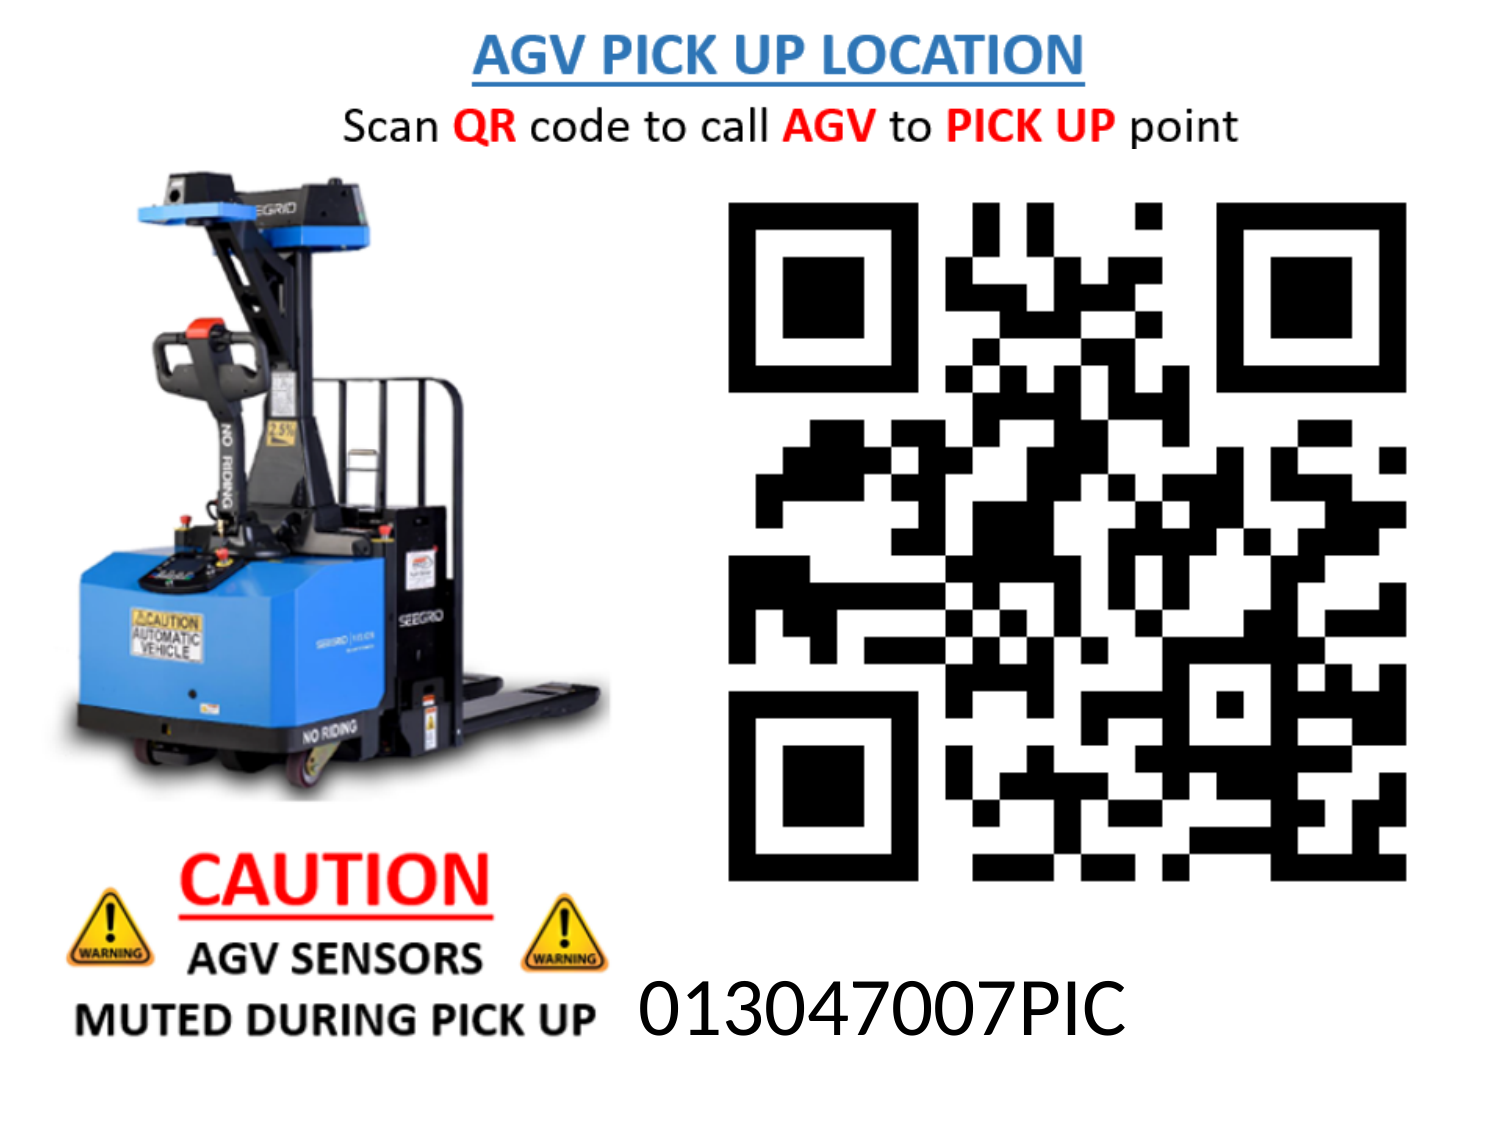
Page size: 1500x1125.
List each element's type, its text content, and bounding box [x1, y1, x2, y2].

picture [37, 0, 1461, 1068]
text_box AGP00S013047007PIC [641, 900, 1142, 1060]
